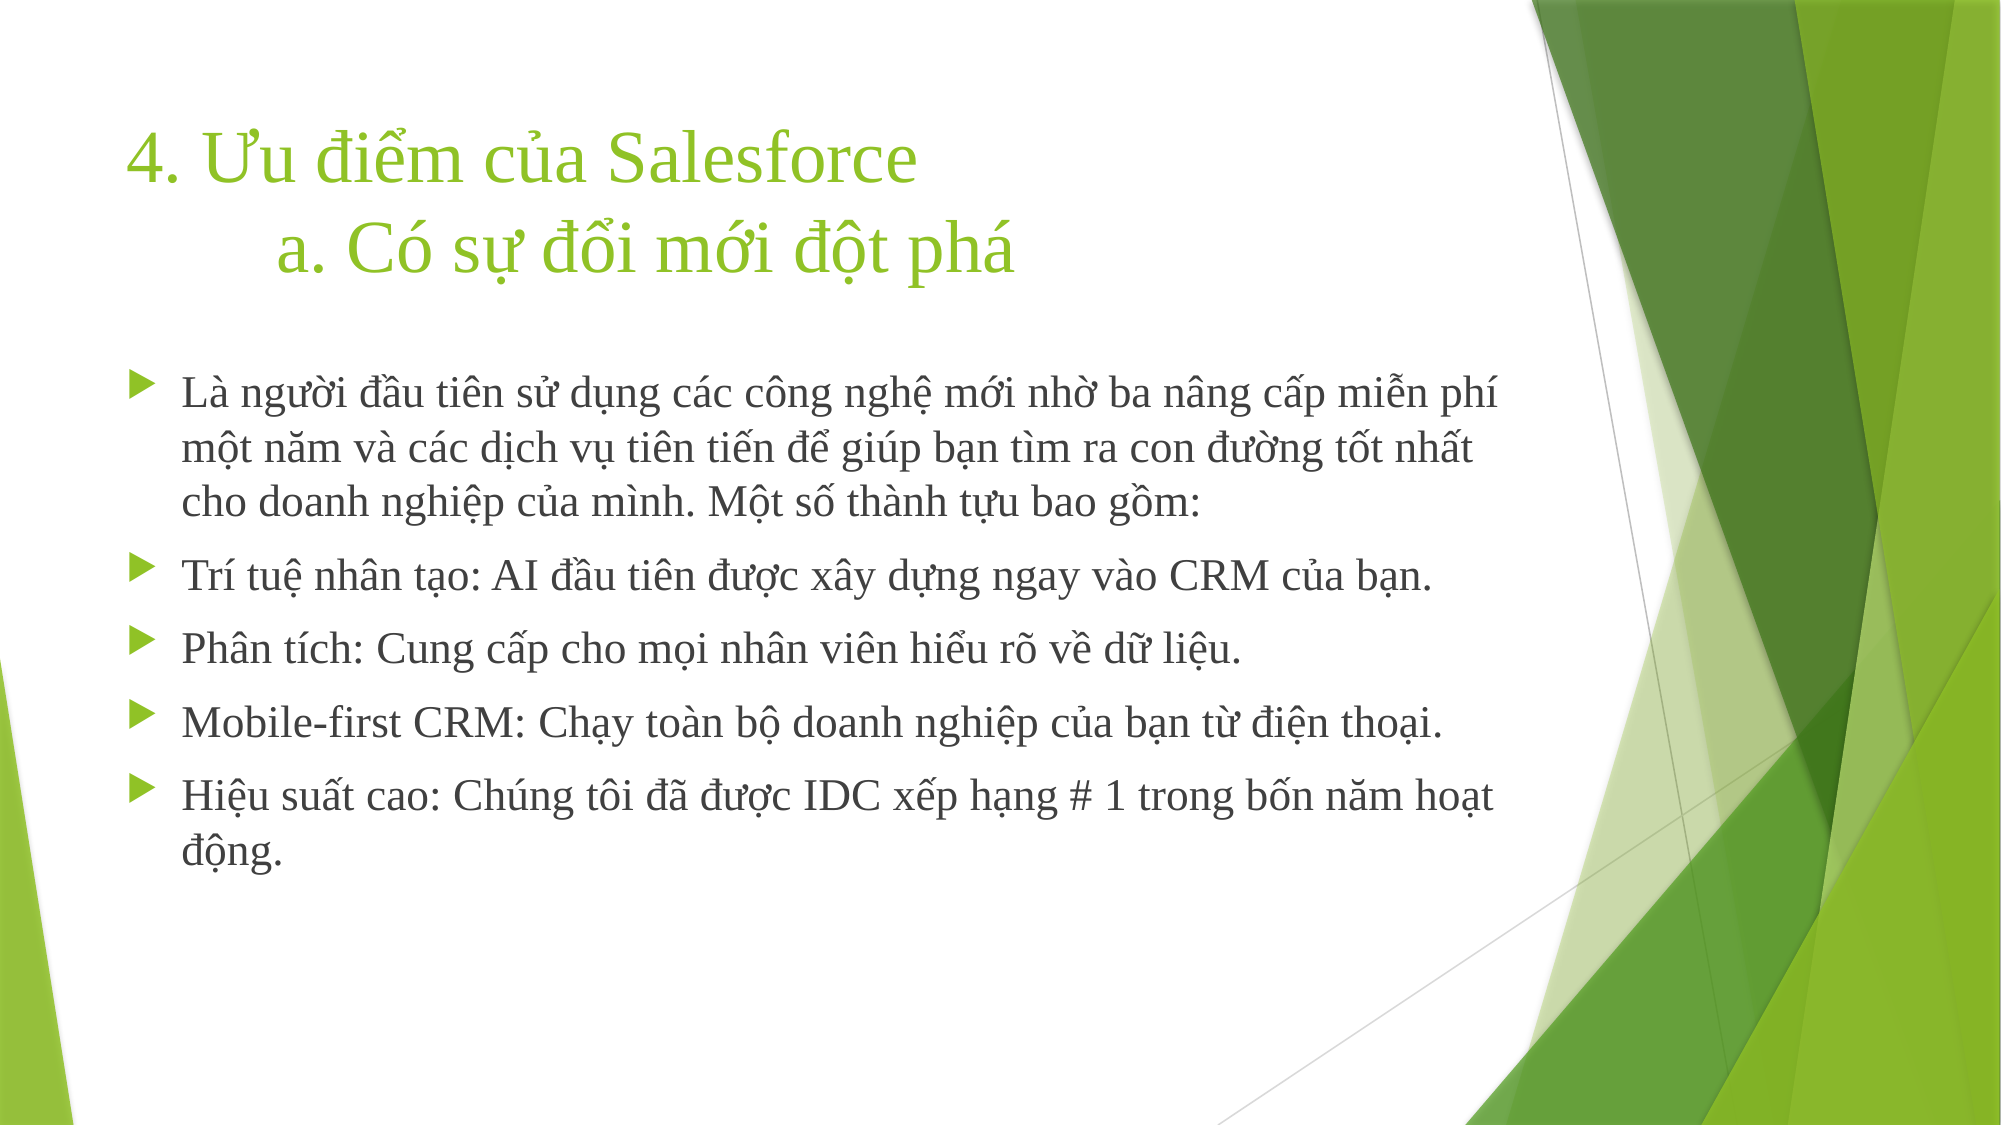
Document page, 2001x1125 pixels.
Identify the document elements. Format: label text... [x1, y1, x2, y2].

title 4. Ưu điểm của Salesforce a. Có sự đổi mới đột phá [111, 99, 1522, 317]
list Là người đầu tiên sử dụng các công nghệ mới nhờ ba nâng cấp miễn phí một năm và các dịch vụ tiên tiến để giúp bạn tìm ra con đường tốt nhất cho doanh nghiệp của mình. Một số thành tựu bao gồm: Trí tuệ nhân tạo: AI đầu tiên được xây dựng ngay vào CRM của bạn. Phân tích: Cung cấp cho mọi nhân viên hiểu rõ về dữ liệu. Mobile-first CRM: Chạy toàn bộ doanh nghiệp của bạn từ điện thoại. Hiệu suất cao: Chúng tôi đã được IDC xếp hạng # 1 trong bốn năm hoạt động. [111, 354, 1522, 992]
